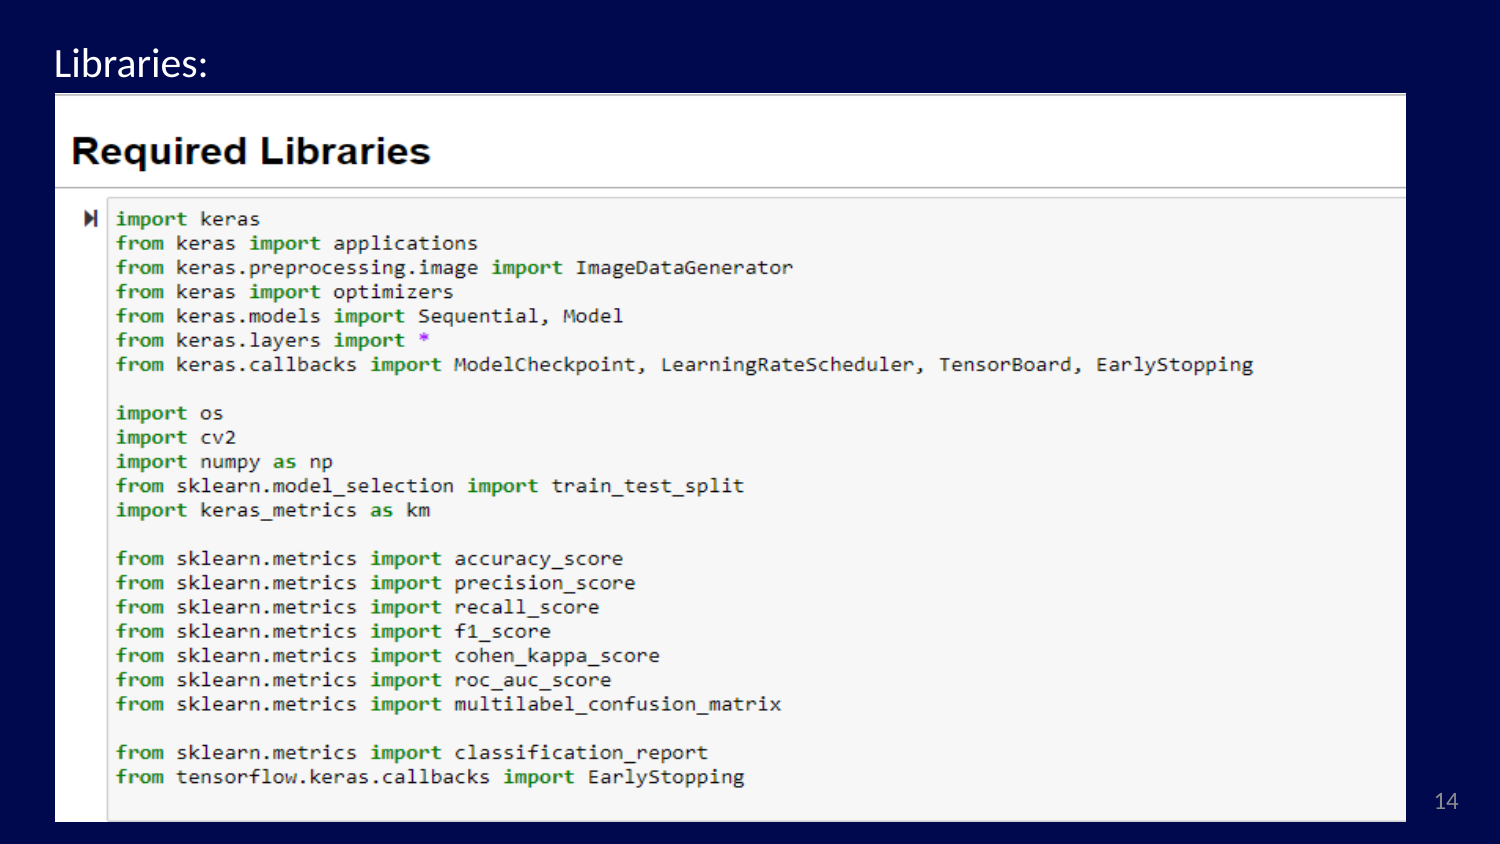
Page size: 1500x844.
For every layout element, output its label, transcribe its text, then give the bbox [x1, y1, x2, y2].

text_box Libraries: [39, 28, 998, 94]
picture [55, 93, 1406, 822]
slide_number 14 [1410, 777, 1474, 822]
